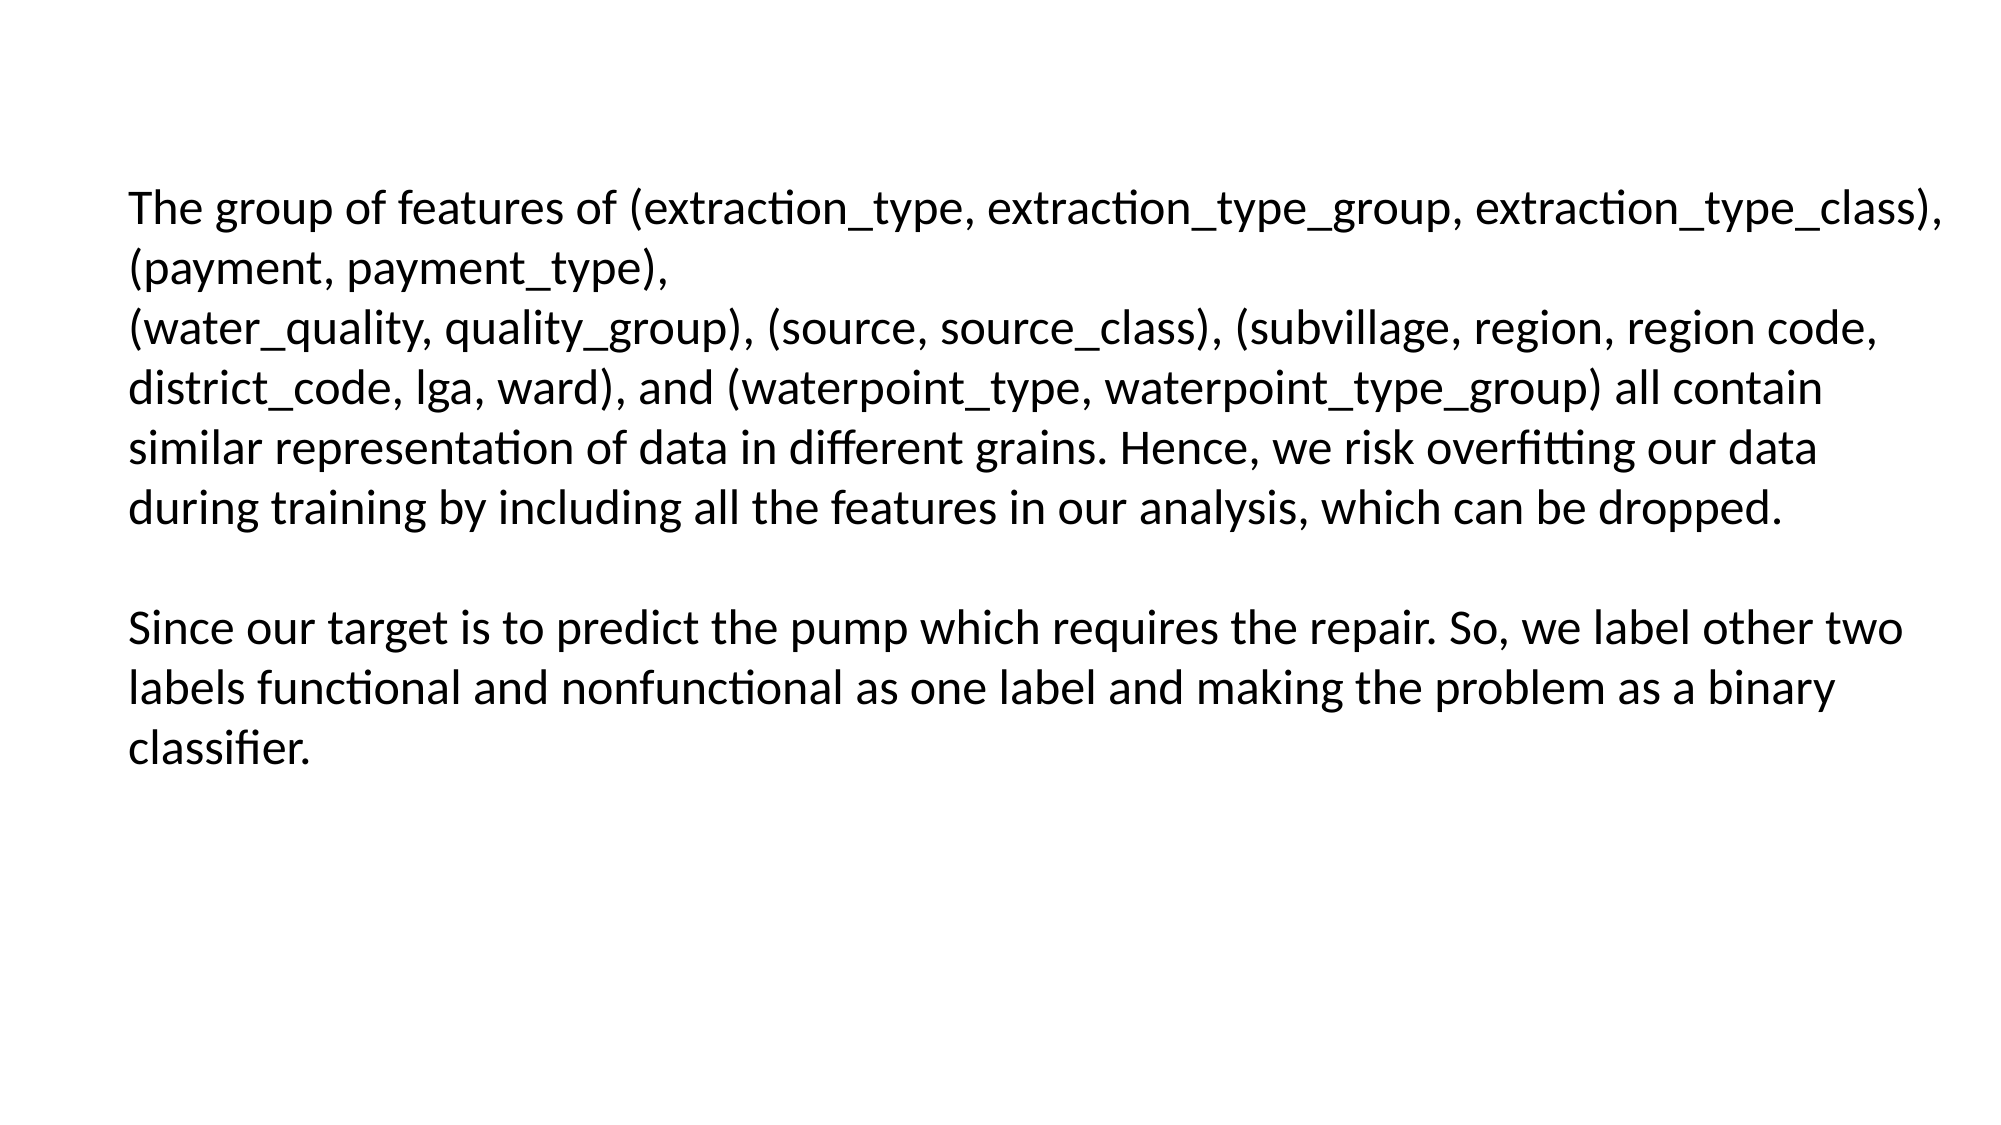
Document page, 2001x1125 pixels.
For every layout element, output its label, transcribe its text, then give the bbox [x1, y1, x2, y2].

text_box The group of features of (extraction_type, extraction_type_group, extraction_type_class), (payment, payment_type), (water_quality, quality_group), (source, source_class), (subvillage, region, region code, district_code, lga, ward), and (waterpoint_type, waterpoint_type_group) all contain similar representation of data in different grains. Hence, we risk overfitting our data during training by including all the features in our analysis, which can be dropped. Since our target is to predict the pump which requires the repair. So, we label other two labels functional and nonfunctional as one label and making the problem as a binary classifier. [113, 167, 1966, 827]
